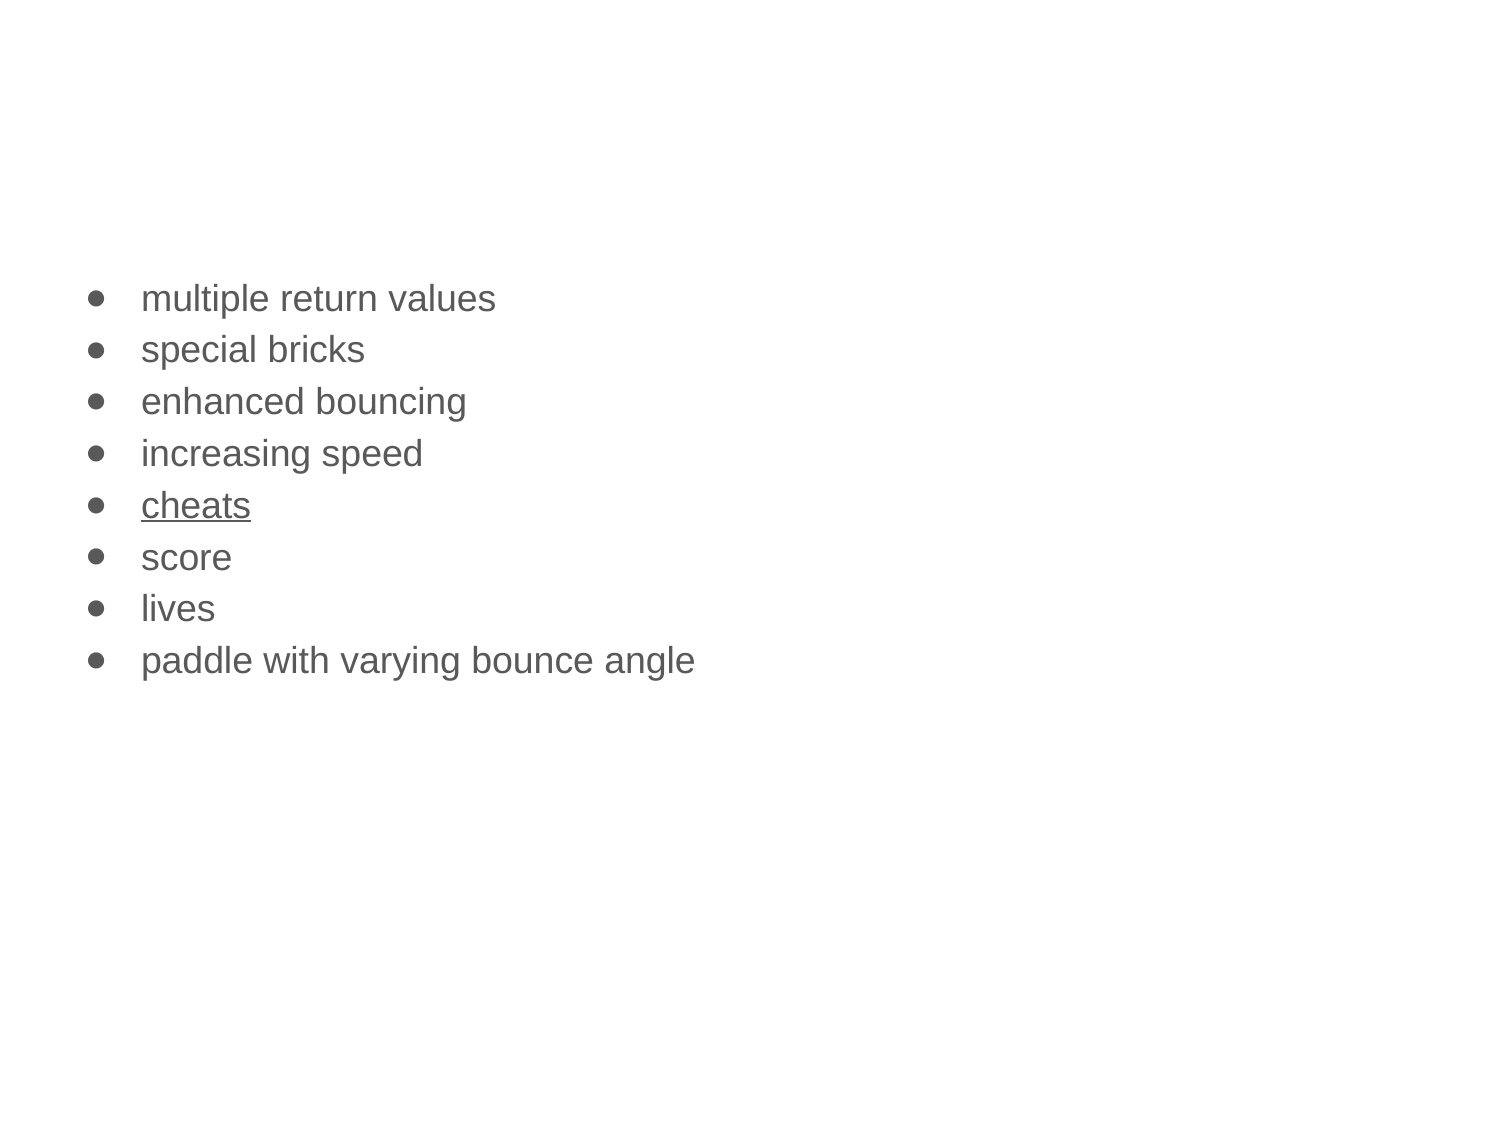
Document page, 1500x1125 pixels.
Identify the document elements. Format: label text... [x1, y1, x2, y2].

list multiple return values special bricks enhanced bouncing increasing speed cheats score lives paddle with varying bounce angle [51, 252, 1449, 1000]
